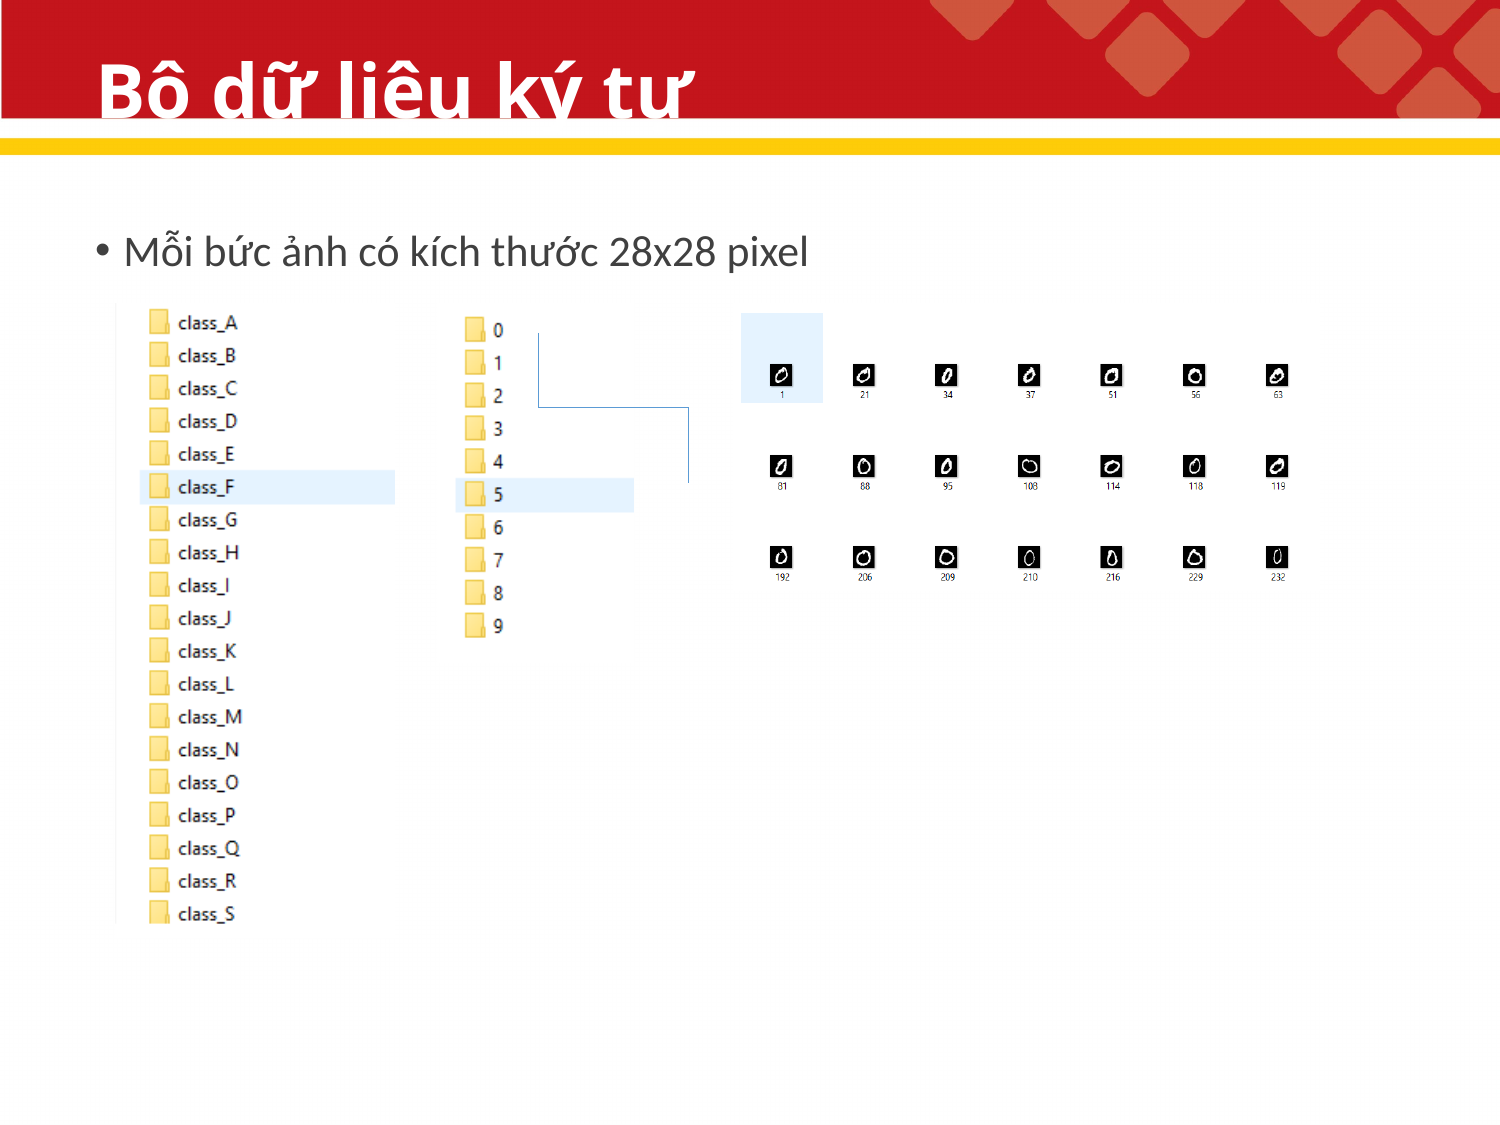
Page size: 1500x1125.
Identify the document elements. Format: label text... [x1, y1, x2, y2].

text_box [538, 332, 689, 483]
list Mỗi bức ảnh có kích thước 28x28 pixel [80, 220, 1397, 1025]
title Bộ dữ liệu ký tự [80, 0, 1397, 204]
picture [0, 0, 1500, 1125]
